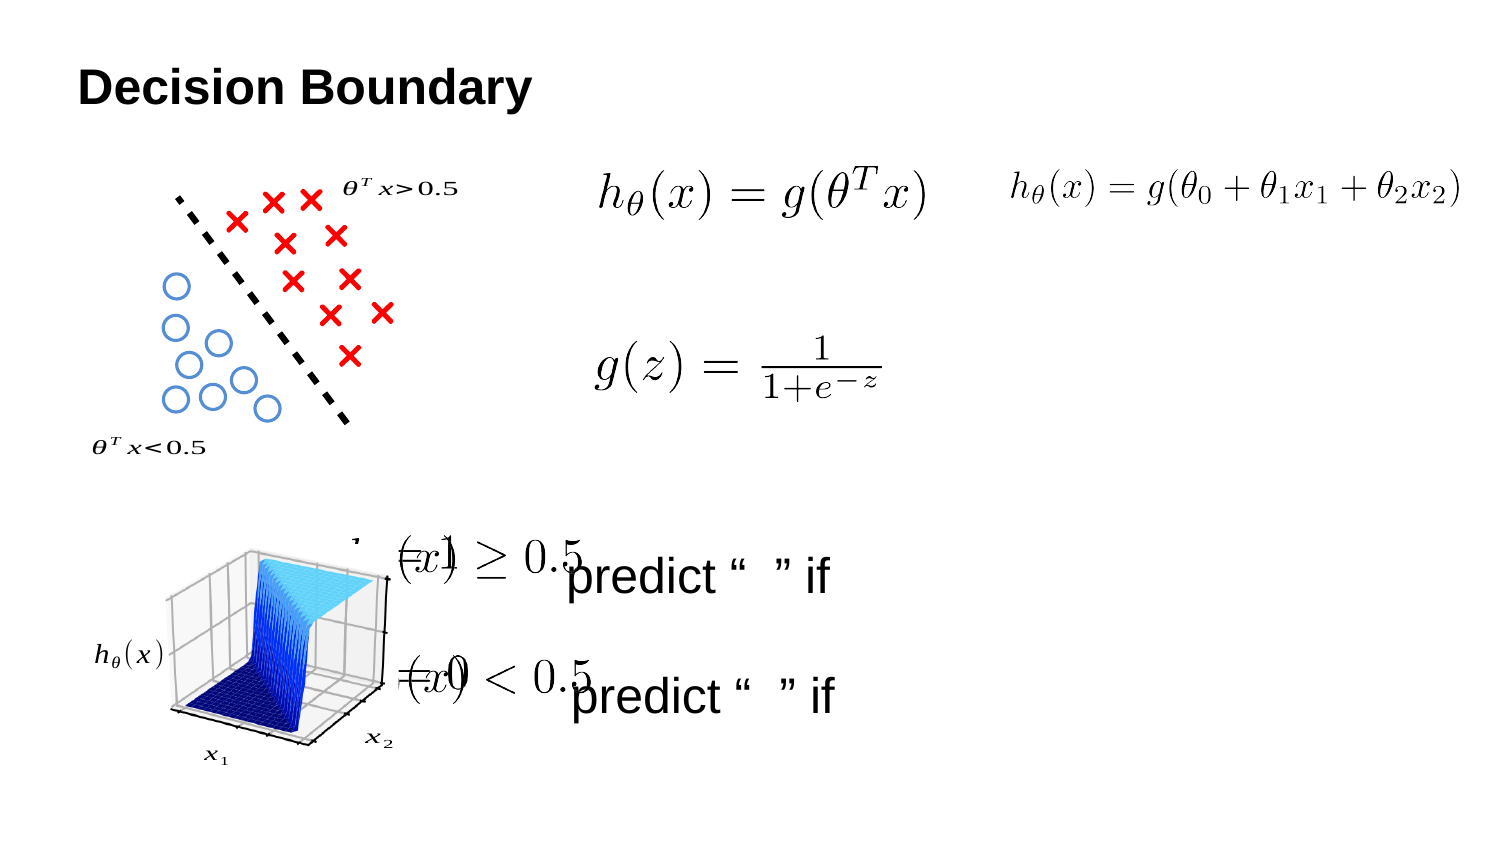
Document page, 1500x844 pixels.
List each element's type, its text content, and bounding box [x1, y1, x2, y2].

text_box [93, 544, 446, 771]
text_box [91, 434, 208, 460]
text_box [162, 181, 401, 422]
text_box predict “ ” if [450, 655, 1230, 731]
picture [599, 165, 925, 221]
text_box predict “ ” if [450, 535, 1500, 611]
picture [348, 535, 582, 585]
text_box [341, 175, 459, 201]
text_box Decision Boundary [69, 46, 943, 122]
picture [1011, 169, 1460, 208]
picture [446, 655, 591, 705]
picture [594, 334, 882, 402]
